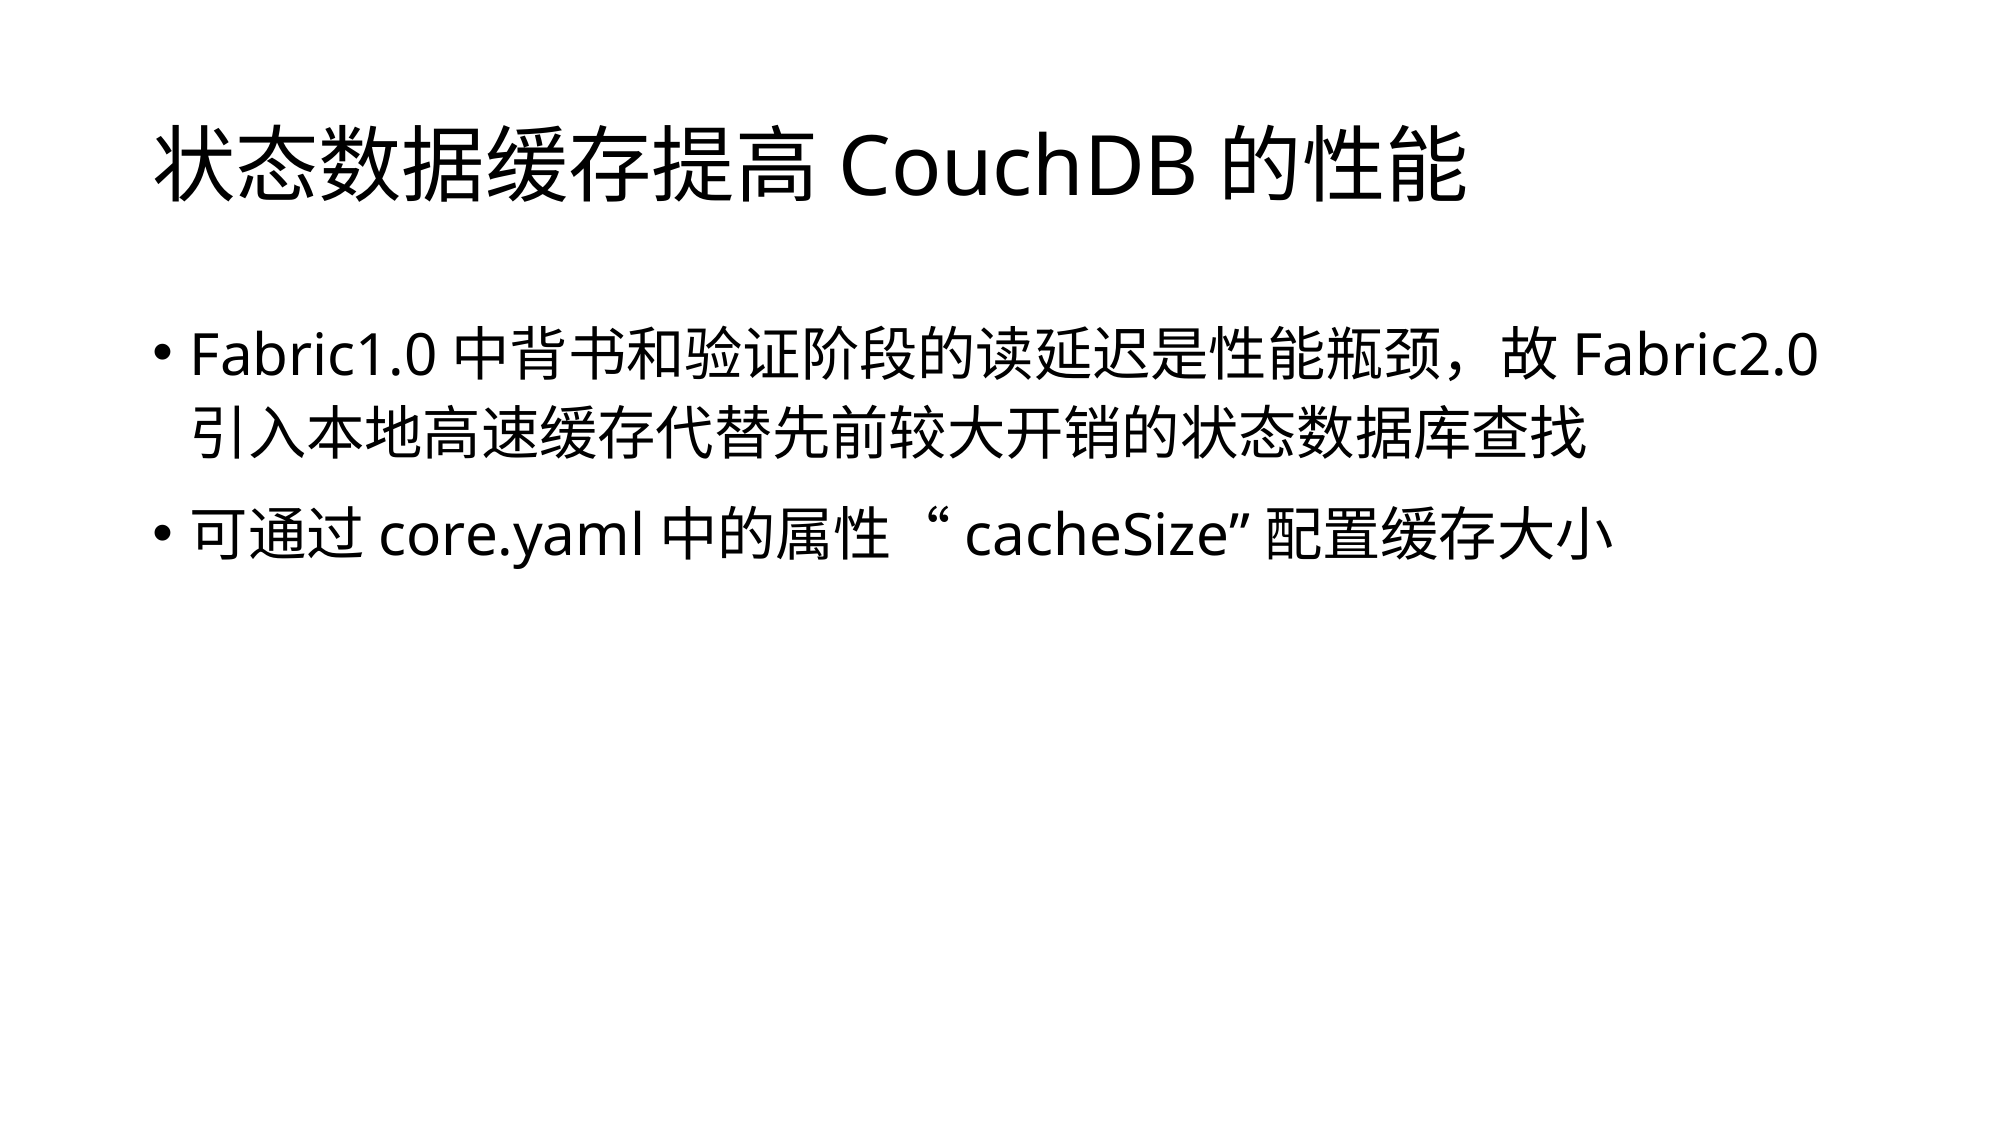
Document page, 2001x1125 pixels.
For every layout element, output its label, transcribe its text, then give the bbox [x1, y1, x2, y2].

list Fabric1.0中背书和验证阶段的读延迟是性能瓶颈，故Fabric2.0引入本地高速缓存代替先前较大开销的状态数据库查找 可通过core.yaml中的属性“cacheSize”配置缓存大小 [137, 299, 1863, 1014]
title 状态数据缓存提高CouchDB的性能 [137, 59, 1863, 278]
